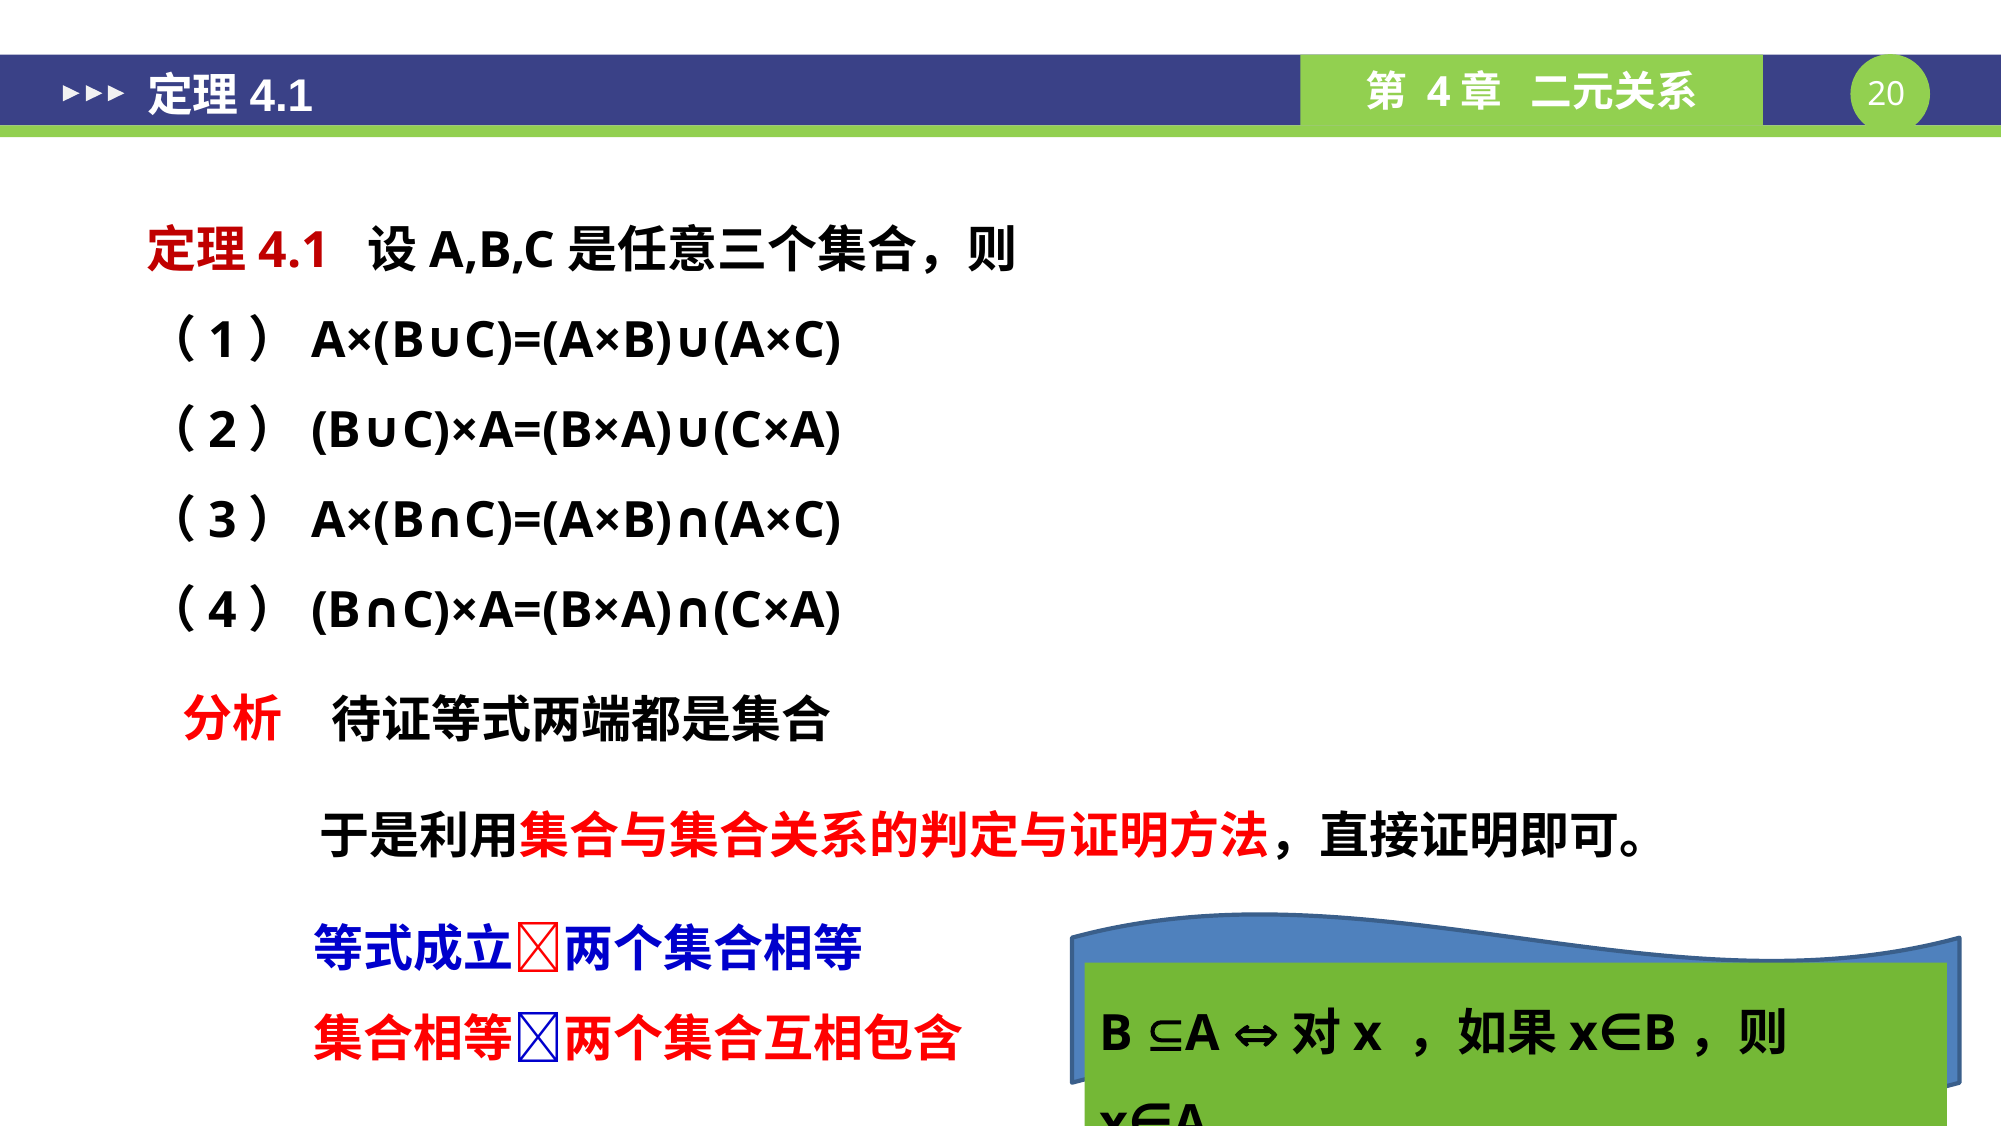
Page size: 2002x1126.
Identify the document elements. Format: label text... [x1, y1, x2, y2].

title 定理4.1 [127, 57, 1003, 129]
text_box 于是利用集合与集合关系的判定与证明方法，直接证明即可。 [304, 796, 1685, 871]
text_box 集合相等两个集合互相包含 [298, 998, 1066, 1074]
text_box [1071, 913, 1960, 1108]
text_box 分析 [168, 678, 298, 754]
list 定理4.1 设A,B,C是任意三个集合，则 （1）A×(B∪C)=(A×B)∪(A×C) （2）(B∪C)×A=(B×A)∪(C×A) （3）A×(B∩C)=(A×B)∩(A×C) （4）(B∩C)×A=(B×A)∩(C×A) [126, 177, 1813, 670]
text_box 等式成立两个集合相等 [298, 909, 1278, 984]
text_box 待证等式两端都是集合 [317, 680, 847, 756]
